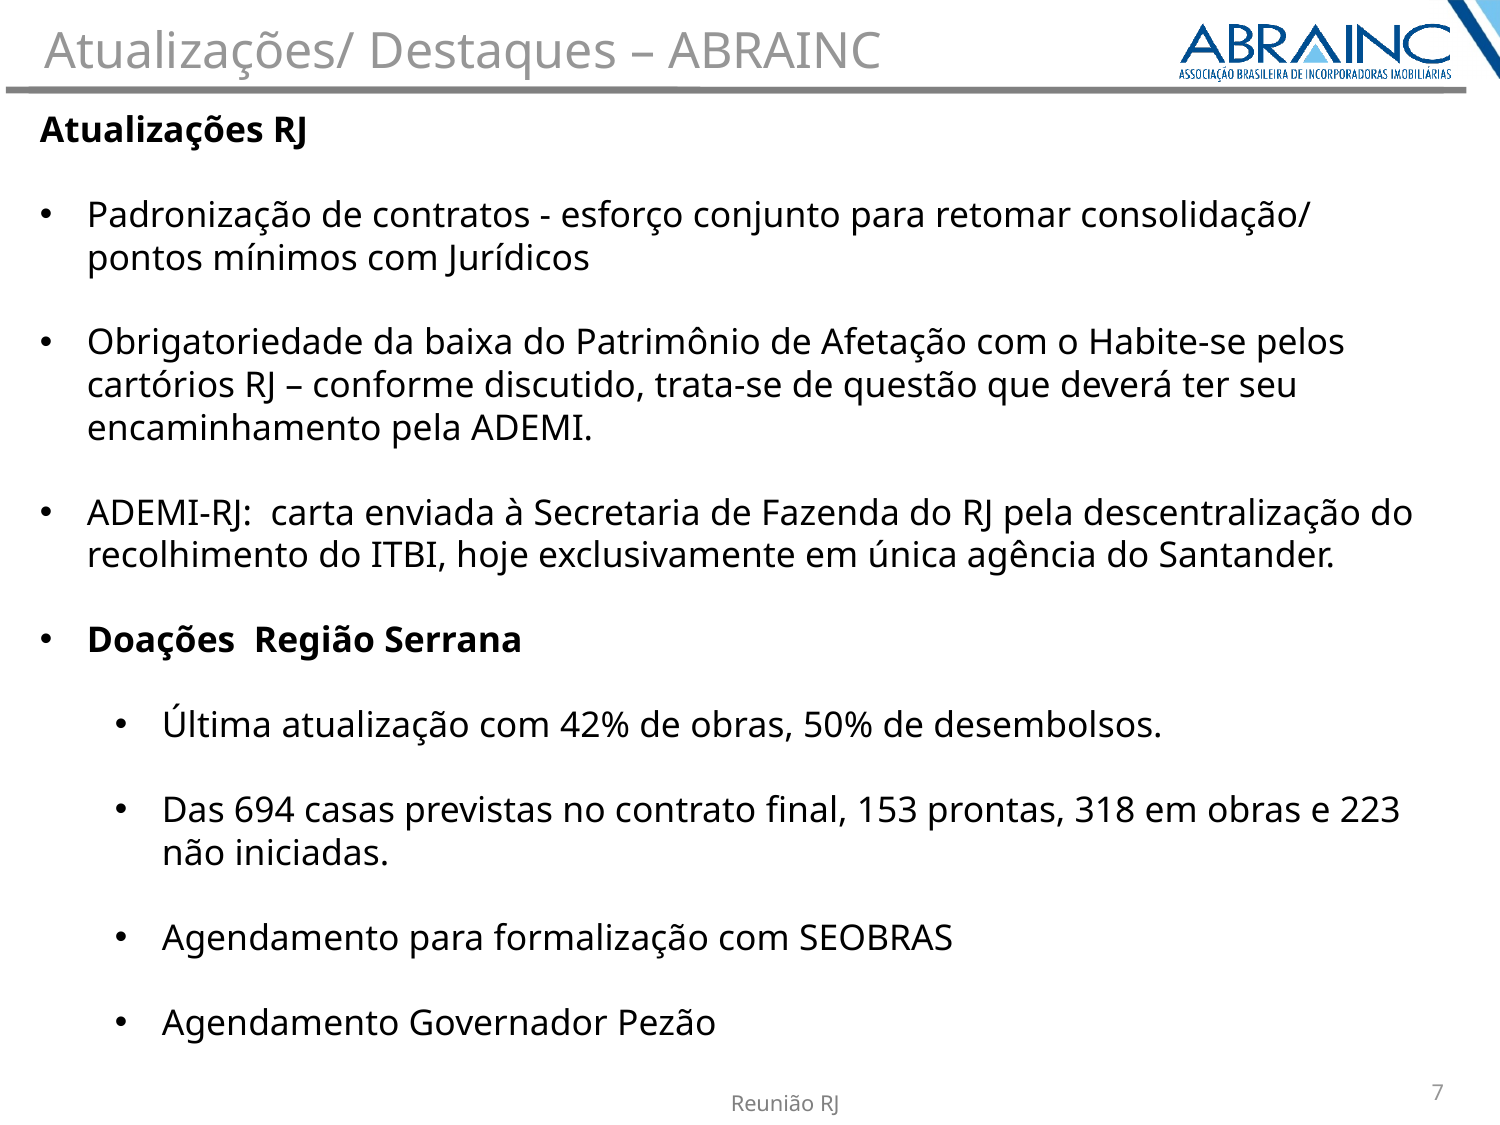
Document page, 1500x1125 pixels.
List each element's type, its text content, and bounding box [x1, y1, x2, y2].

text_box Atualizações RJ Padronização de contratos - esforço conjunto para retomar consolidação/ pontos mínimos com Jurídicos Obrigatoriedade da baixa do Patrimônio de Afetação com o Habite-se pelos cartórios RJ – conforme discutido, trata-se de questão que deverá ter seu encaminhamento pela ADEMI. ADEMI-RJ: carta enviada à Secretaria de Fazenda do RJ pela descentralização do recolhimento do ITBI, hoje exclusivamente em única agência do Santander. Doações Região Serrana Última atualização com 42% de obras, 50% de desembolsos. Das 694 casas previstas no contrato final, 153 prontas, 318 em obras e 223 não iniciadas. Agendamento para formalização com SEOBRAS Agendamento Governador Pezão [29, 101, 1445, 1091]
picture [1175, 0, 1500, 83]
text_box 7 [1198, 1070, 1459, 1114]
text_box Reunião RJ [655, 1081, 916, 1125]
text_box Atualizações/ Destaques – ABRAINC [29, 16, 1457, 88]
